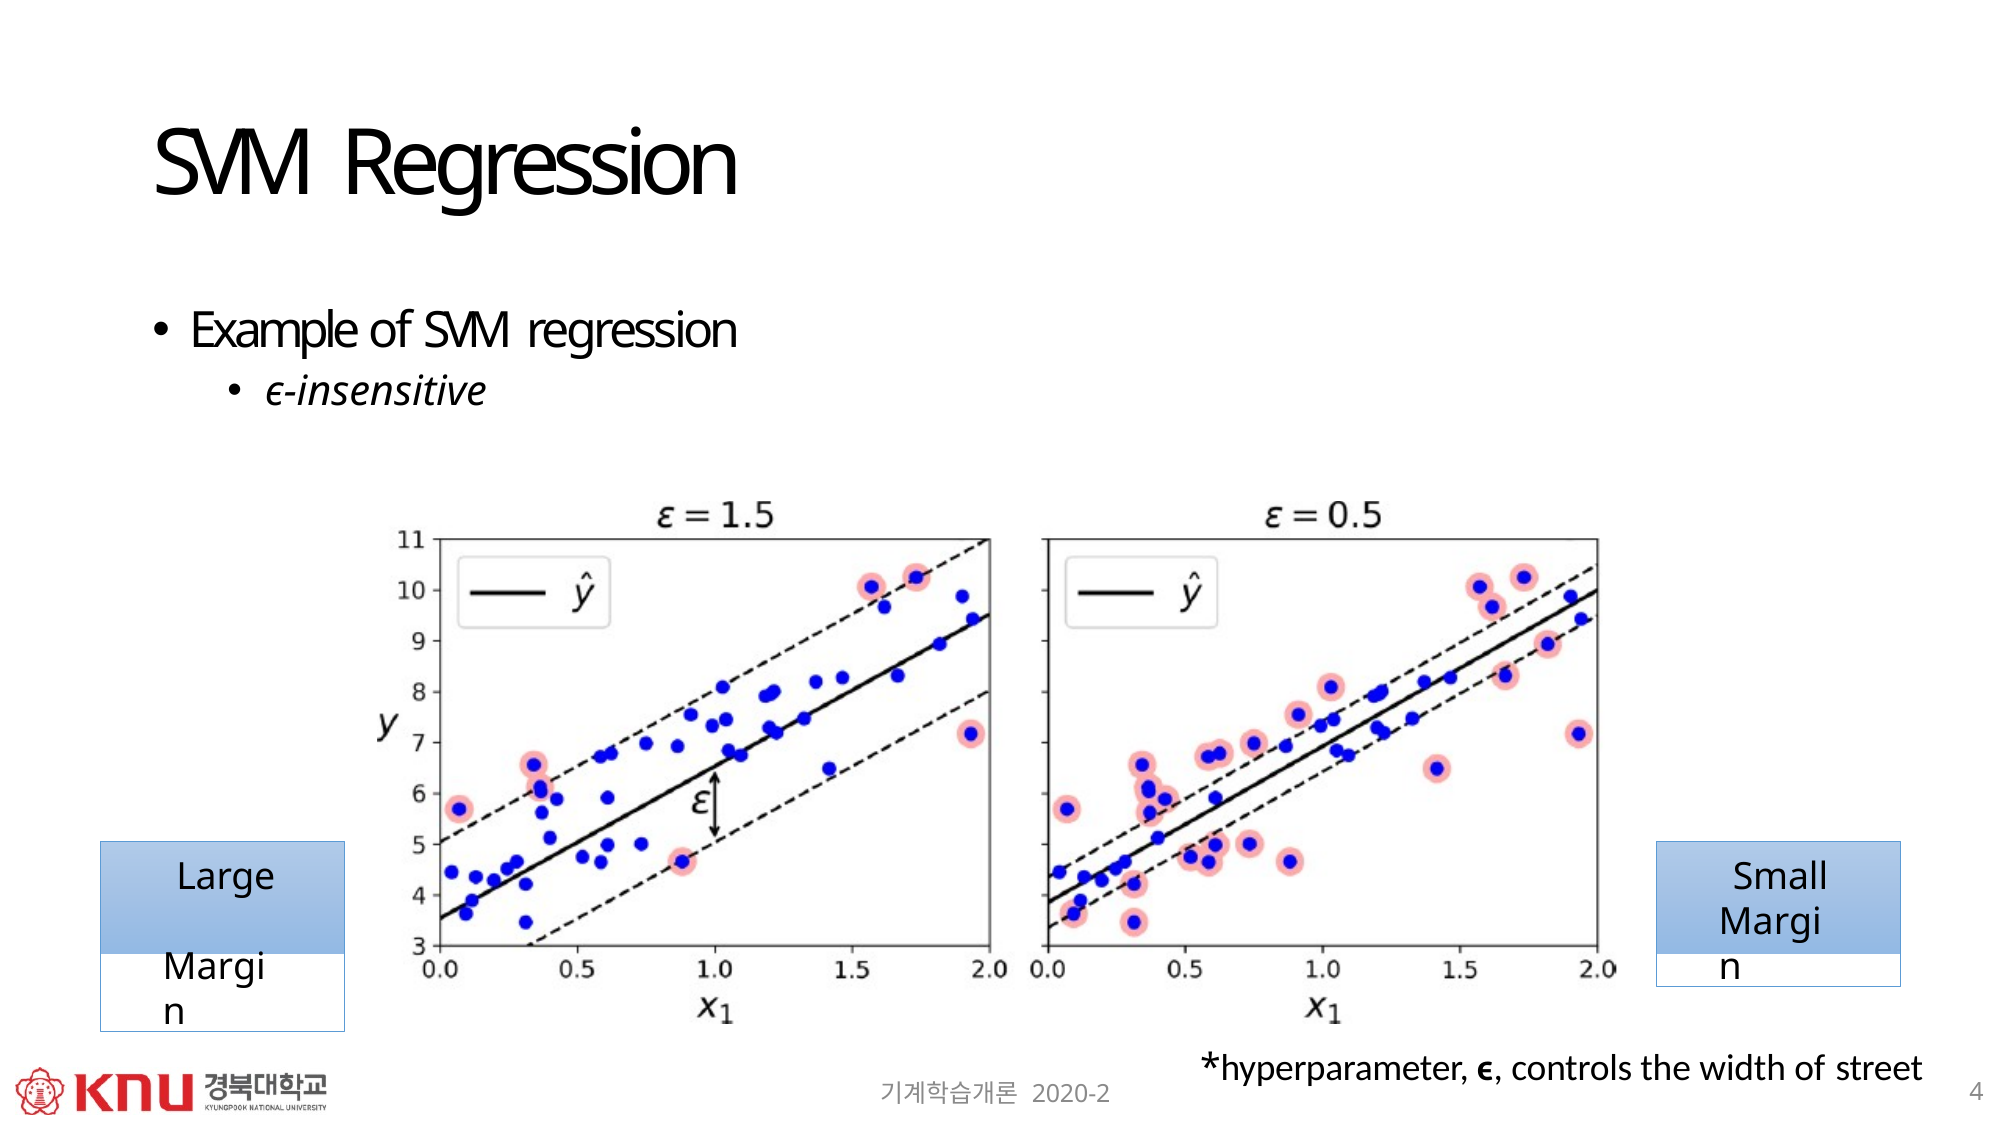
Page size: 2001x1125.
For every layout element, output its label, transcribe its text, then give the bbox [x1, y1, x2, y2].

text_box Example of SVM regression ϵ-insensitive [150, 288, 834, 414]
text_box [377, 501, 1617, 1024]
text_box Small Margin [1656, 841, 1901, 987]
picture [15, 1067, 327, 1115]
title SVM Regression [150, 100, 846, 291]
text_box *hyperparameter, ϵ, controls the width of street [1197, 1040, 1932, 1088]
text_box 기계학습개론 2020-2 [878, 1075, 1121, 1108]
text_box Large Margin [100, 841, 345, 1032]
text_box 4 [1967, 1073, 1986, 1106]
